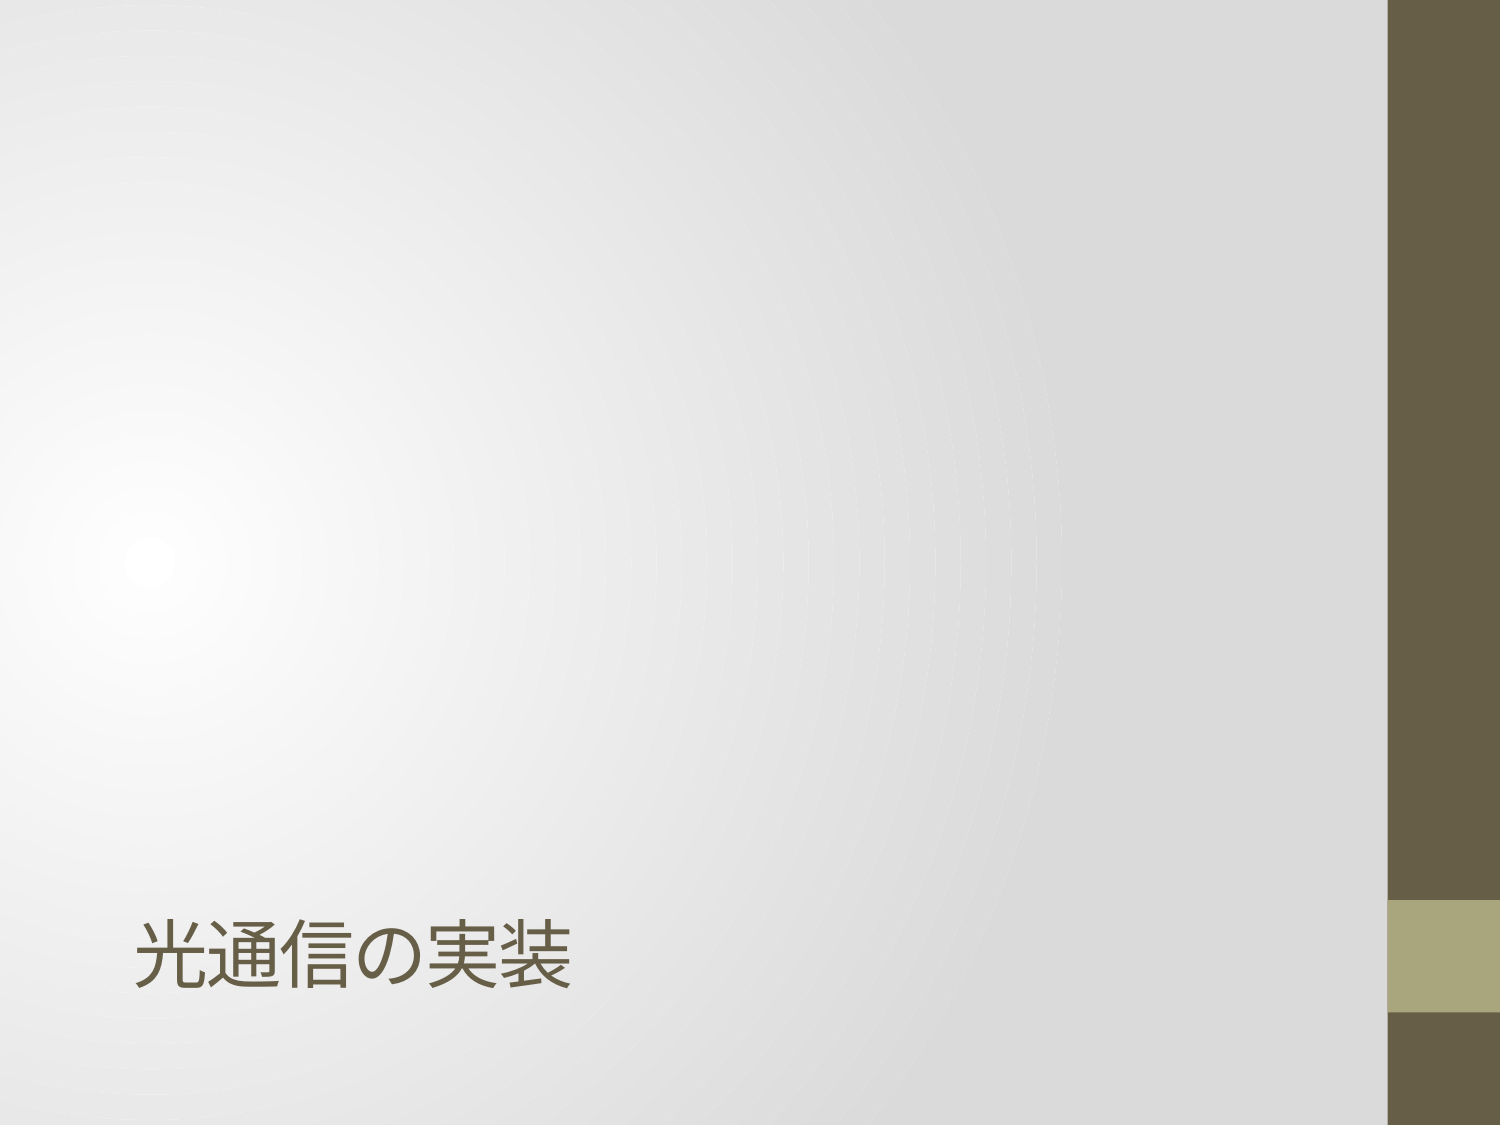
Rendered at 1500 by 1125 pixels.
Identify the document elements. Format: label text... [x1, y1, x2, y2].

title 光通信の実装 [118, 900, 1375, 1092]
